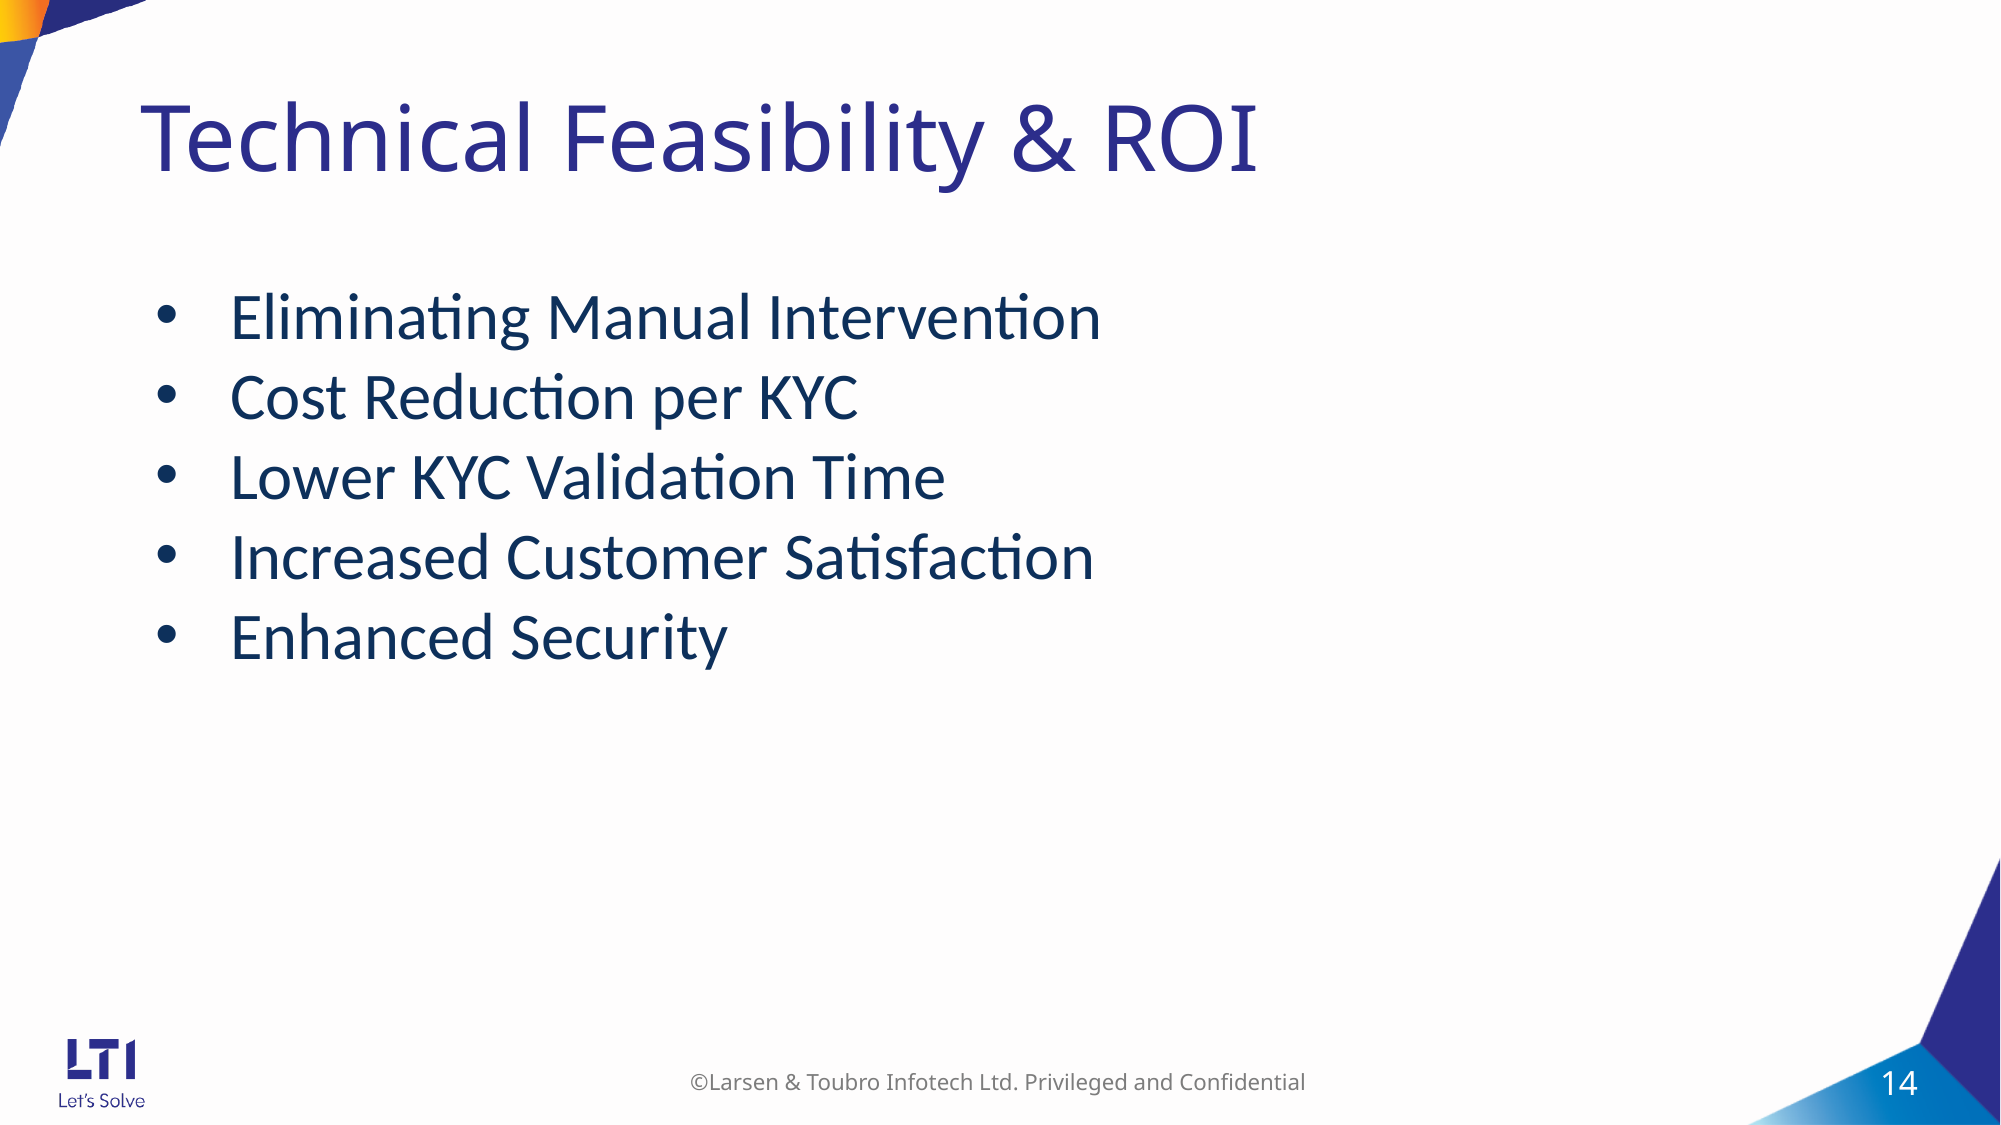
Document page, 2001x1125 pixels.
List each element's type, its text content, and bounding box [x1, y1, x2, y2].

text_box Eliminating Manual Intervention Cost Reduction per KYC Lower KYC Validation Time Increased Customer Satisfaction Enhanced Security [140, 265, 1676, 681]
title Technical Feasibility & ROI [139, 79, 1813, 192]
picture [0, 0, 146, 147]
picture [1718, 854, 2001, 1125]
picture [45, 1028, 158, 1118]
